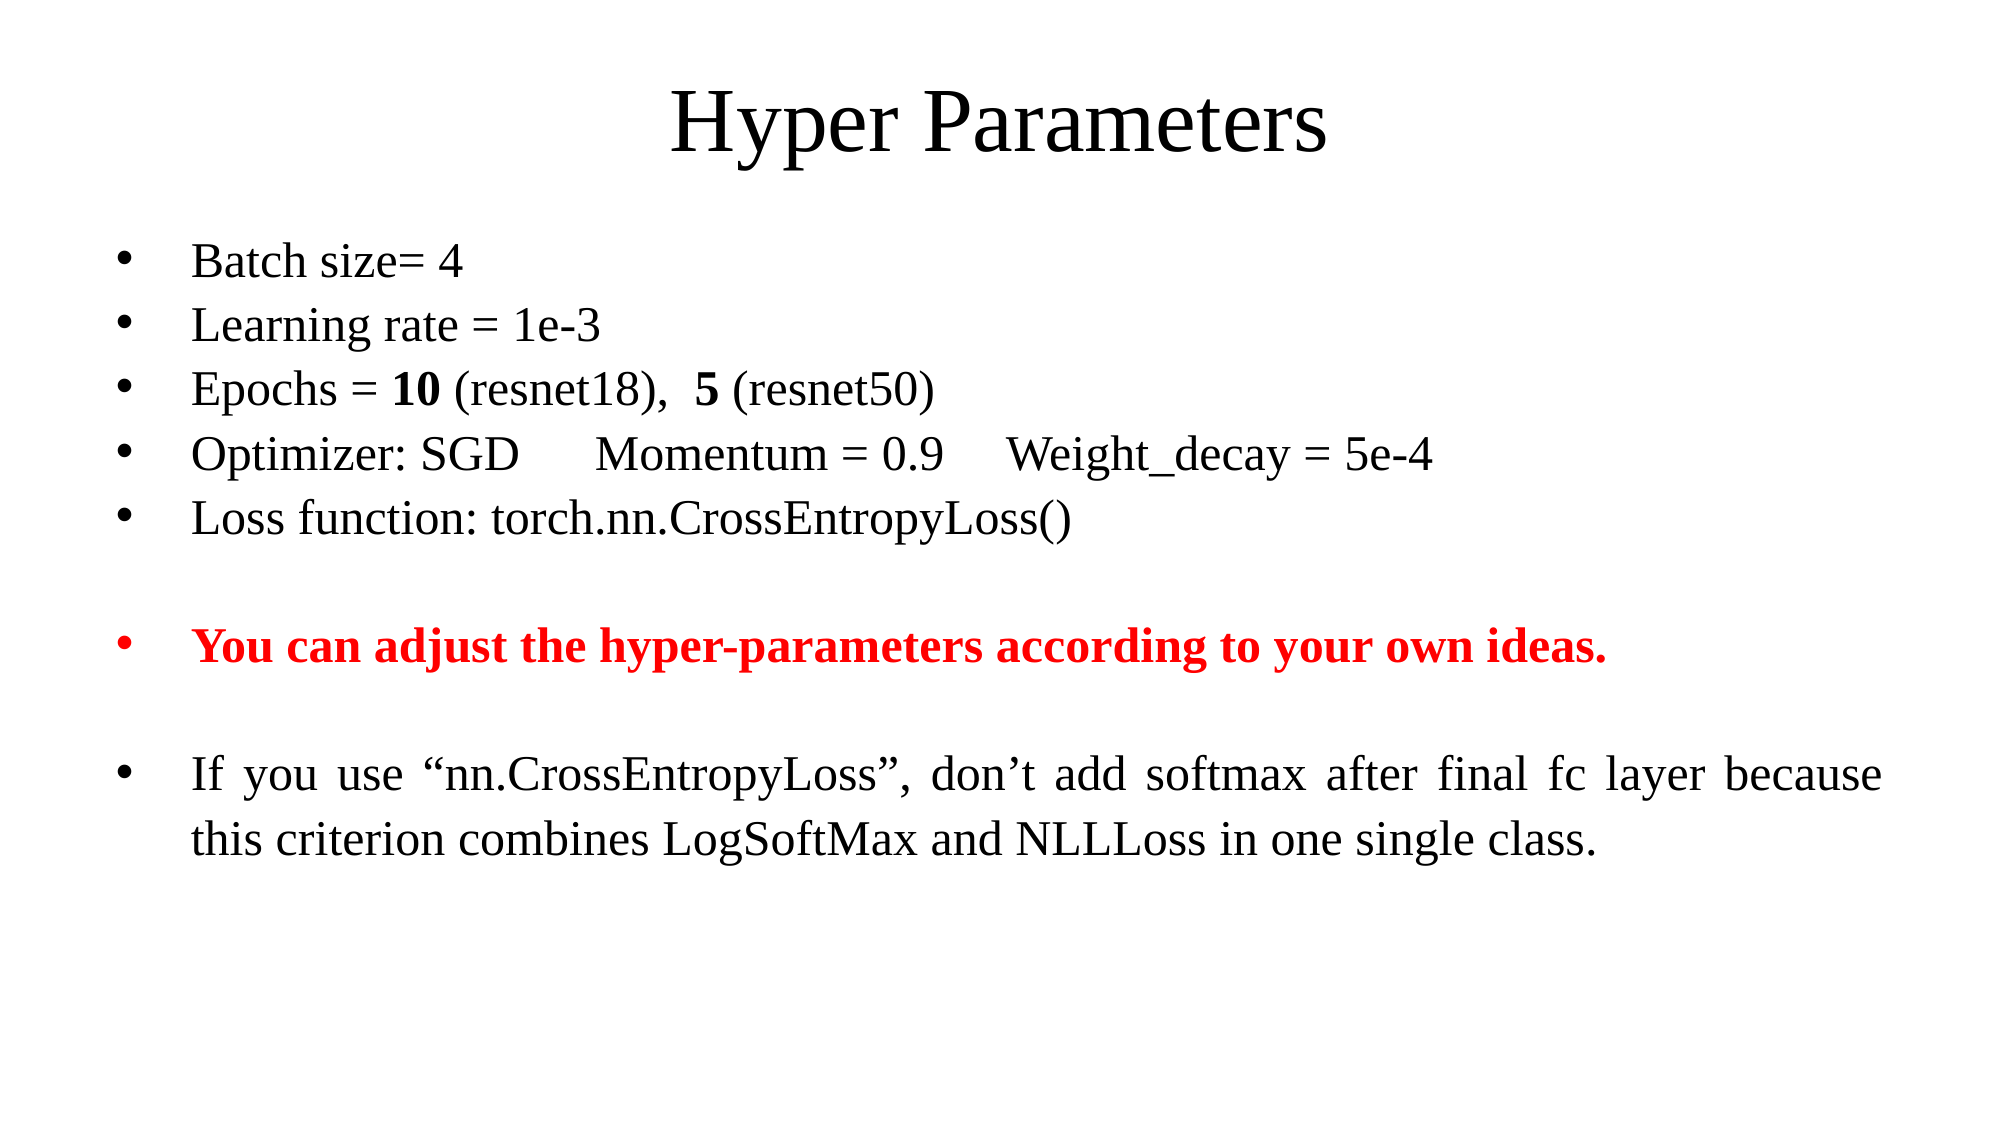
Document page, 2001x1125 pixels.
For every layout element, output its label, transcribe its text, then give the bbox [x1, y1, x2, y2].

text_box Hyper Parameters [0, 1, 2000, 243]
text_box Batch size= 4 Learning rate = 1e-3 Epochs = 10 (resnet18), 5 (resnet50) Optimizer: SGD Momentum = 0.9 Weight_decay = 5e-4 Loss function: torch.nn.CrossEntropyLoss() You can adjust the hyper-parameters according to your own ideas. If you use “nn.CrossEntropyLoss”, don’t add softmax after final fc layer because this criterion combines LogSoftMax and NLLLoss in one single class. [101, 215, 1899, 873]
